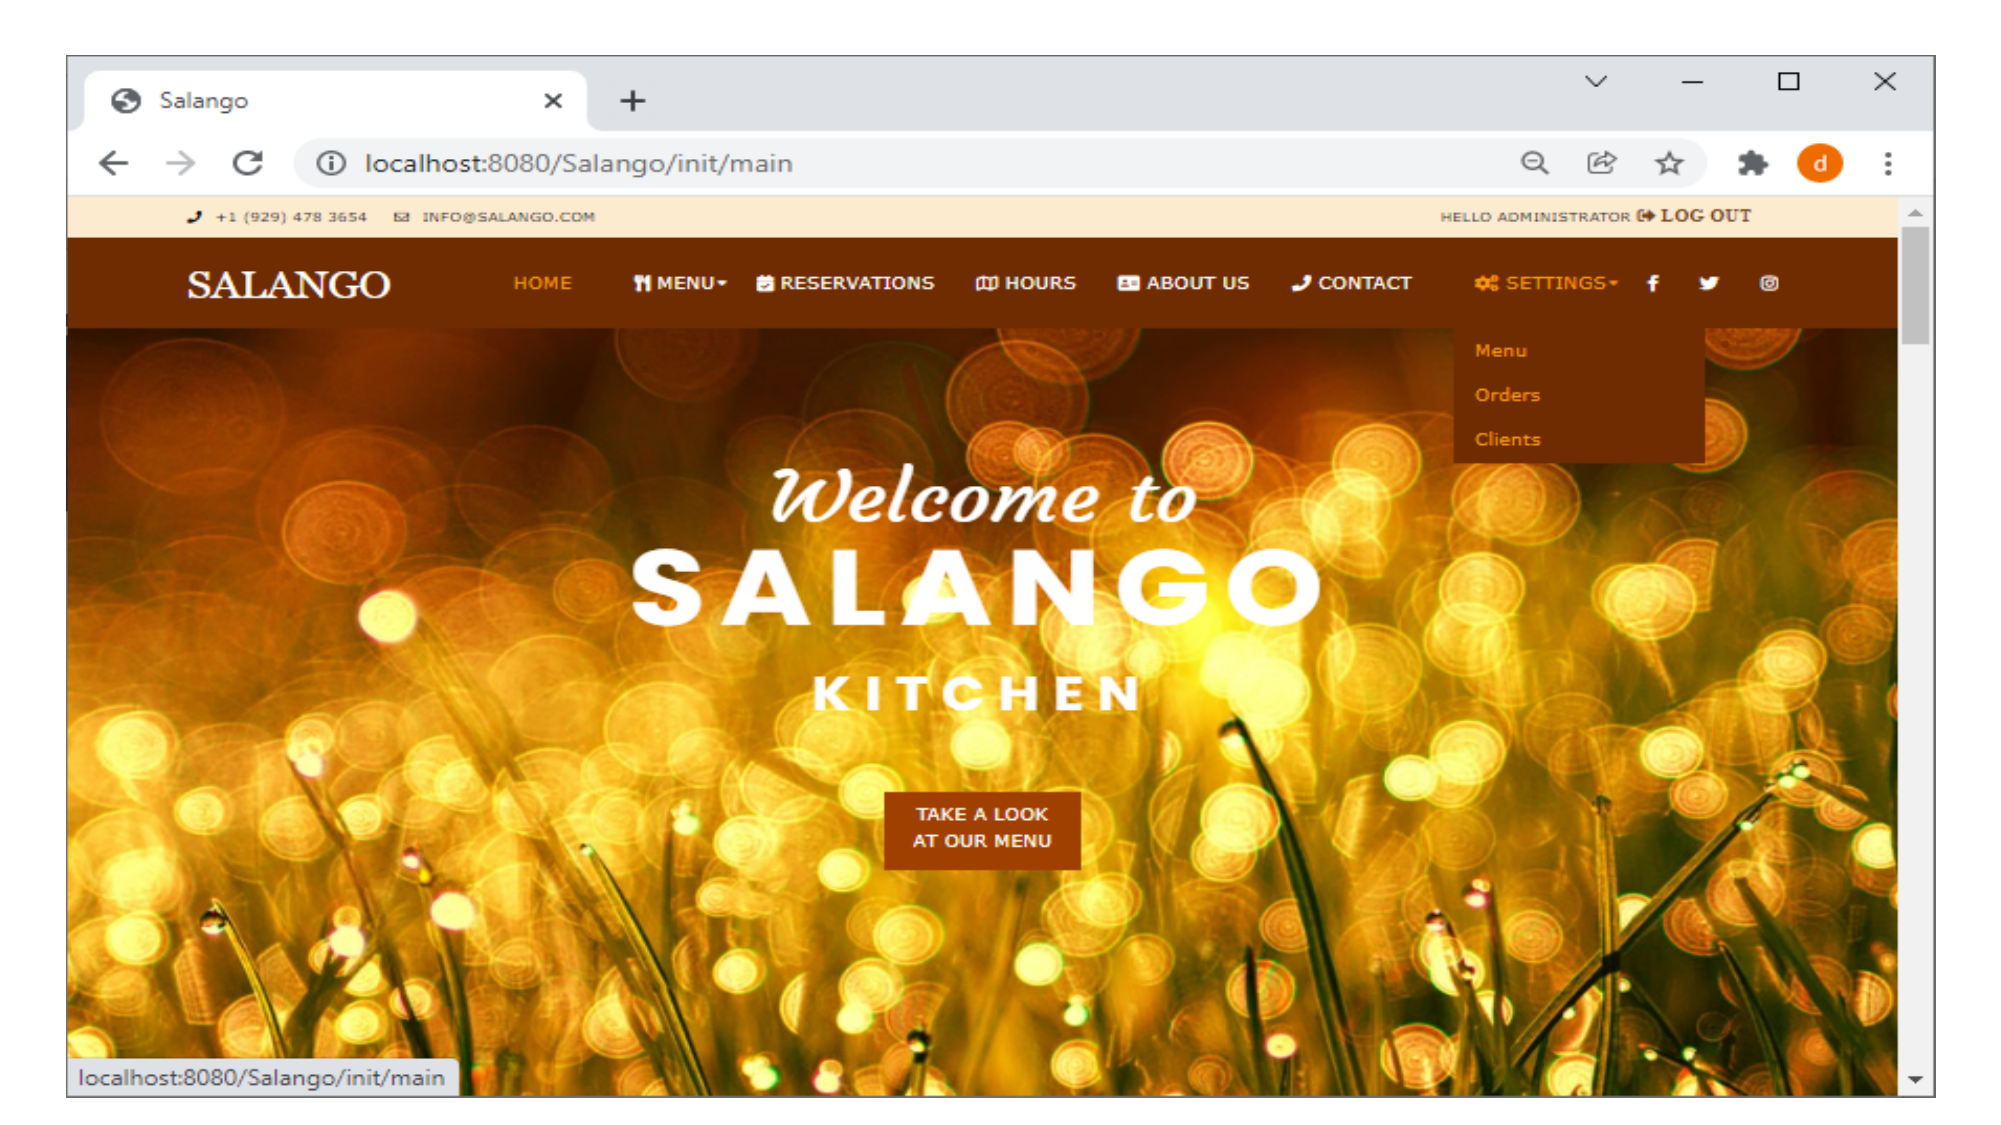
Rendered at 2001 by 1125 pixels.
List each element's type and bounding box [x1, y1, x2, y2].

picture [66, 55, 1936, 1099]
